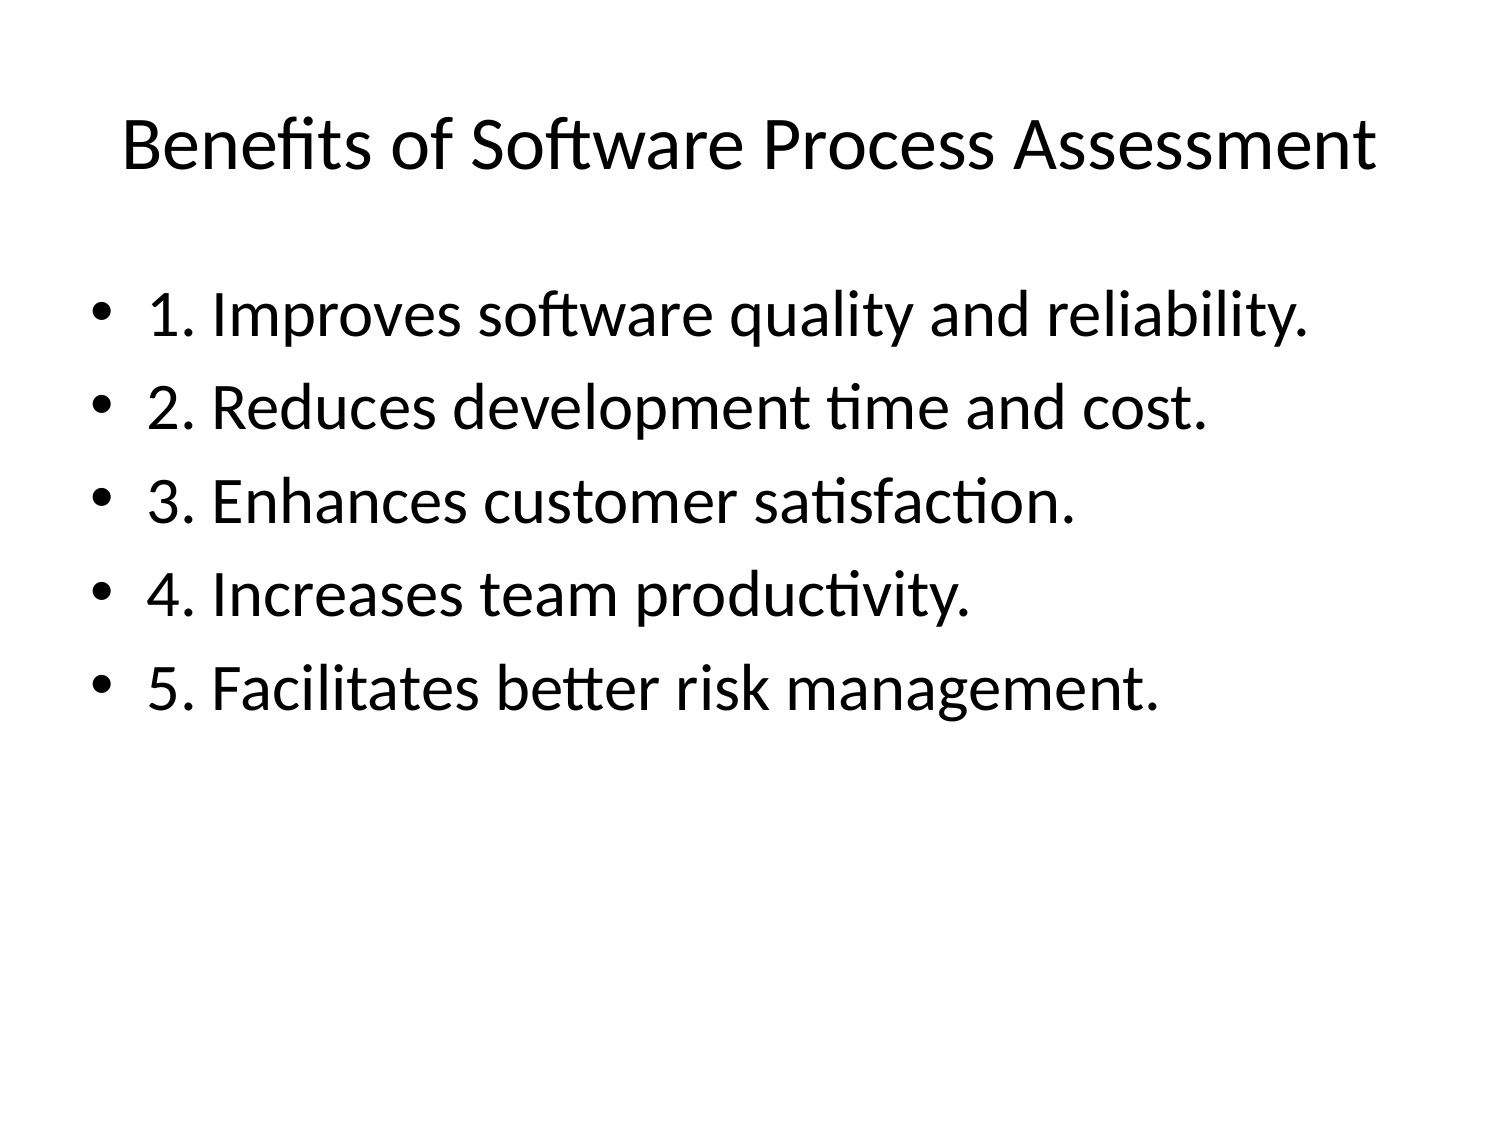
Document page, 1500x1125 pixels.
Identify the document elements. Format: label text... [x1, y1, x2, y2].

title Benefits of Software Process Assessment [75, 45, 1425, 233]
list 1. Improves software quality and reliability. 2. Reduces development time and cost. 3. Enhances customer satisfaction. 4. Increases team productivity. 5. Facilitates better risk management. [75, 262, 1425, 1005]
